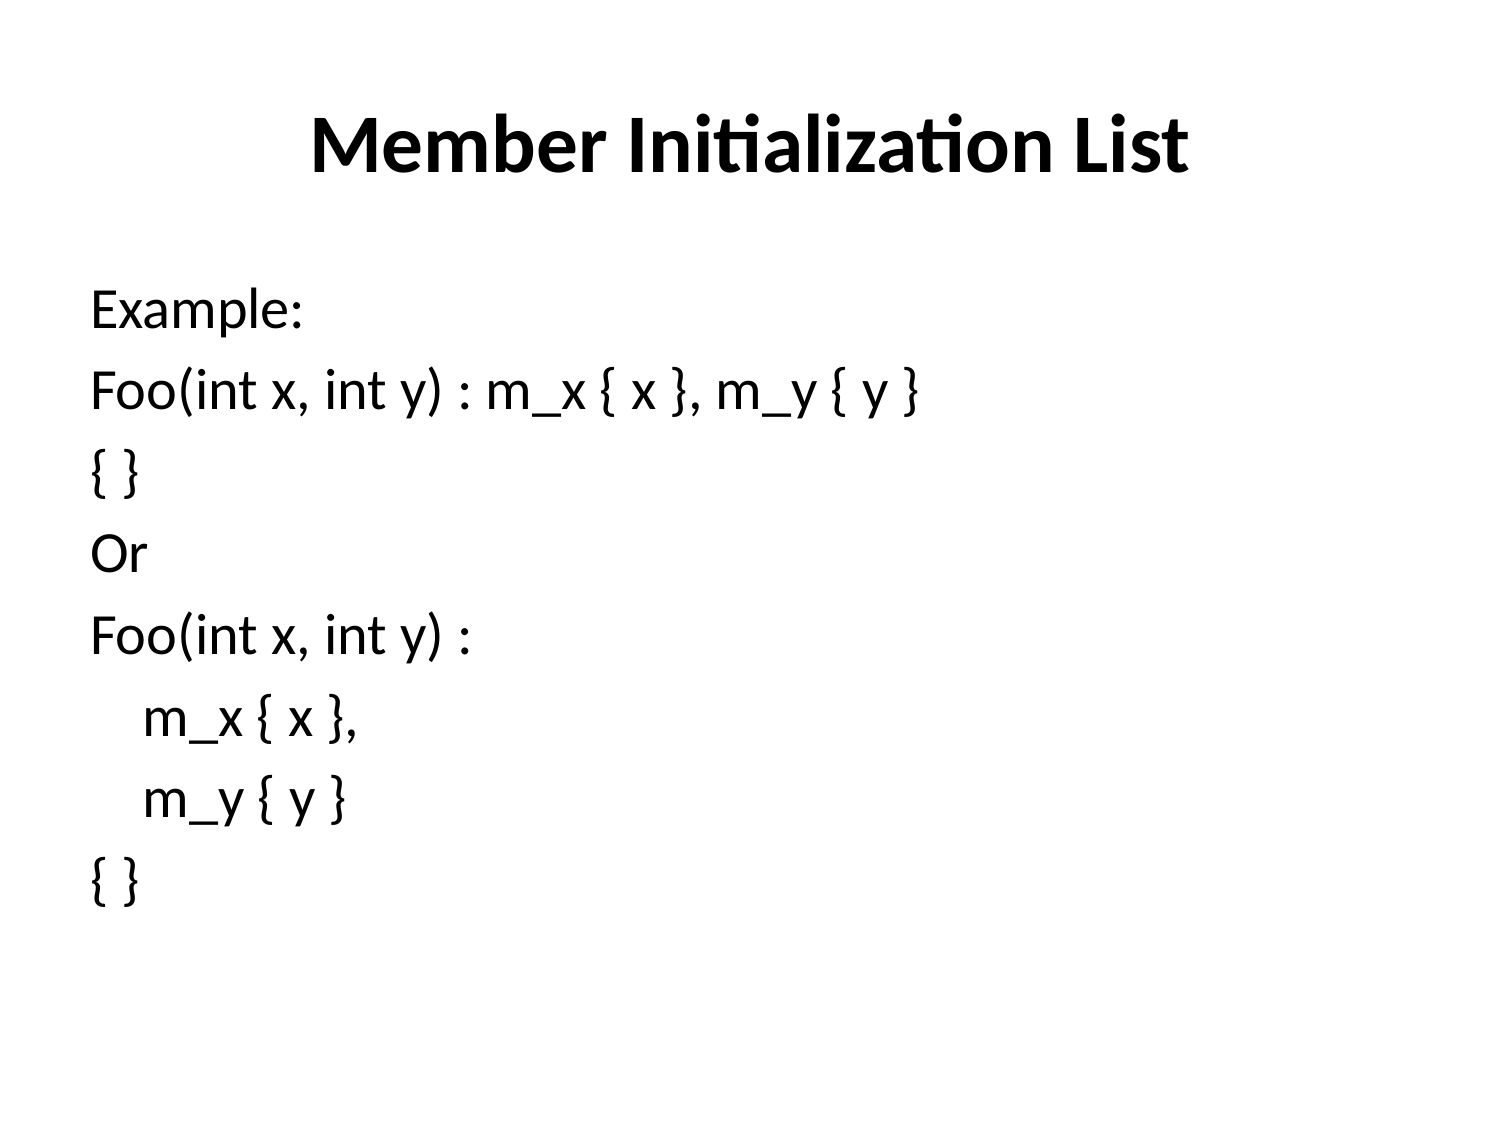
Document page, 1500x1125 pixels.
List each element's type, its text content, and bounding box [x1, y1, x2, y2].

list Example: Foo(int x, int y) : m_x { x }, m_y { y } { } Or Foo(int x, int y) : m_x { x }, m_y { y } { } [75, 262, 1425, 1005]
title Member Initialization List [75, 45, 1425, 233]
